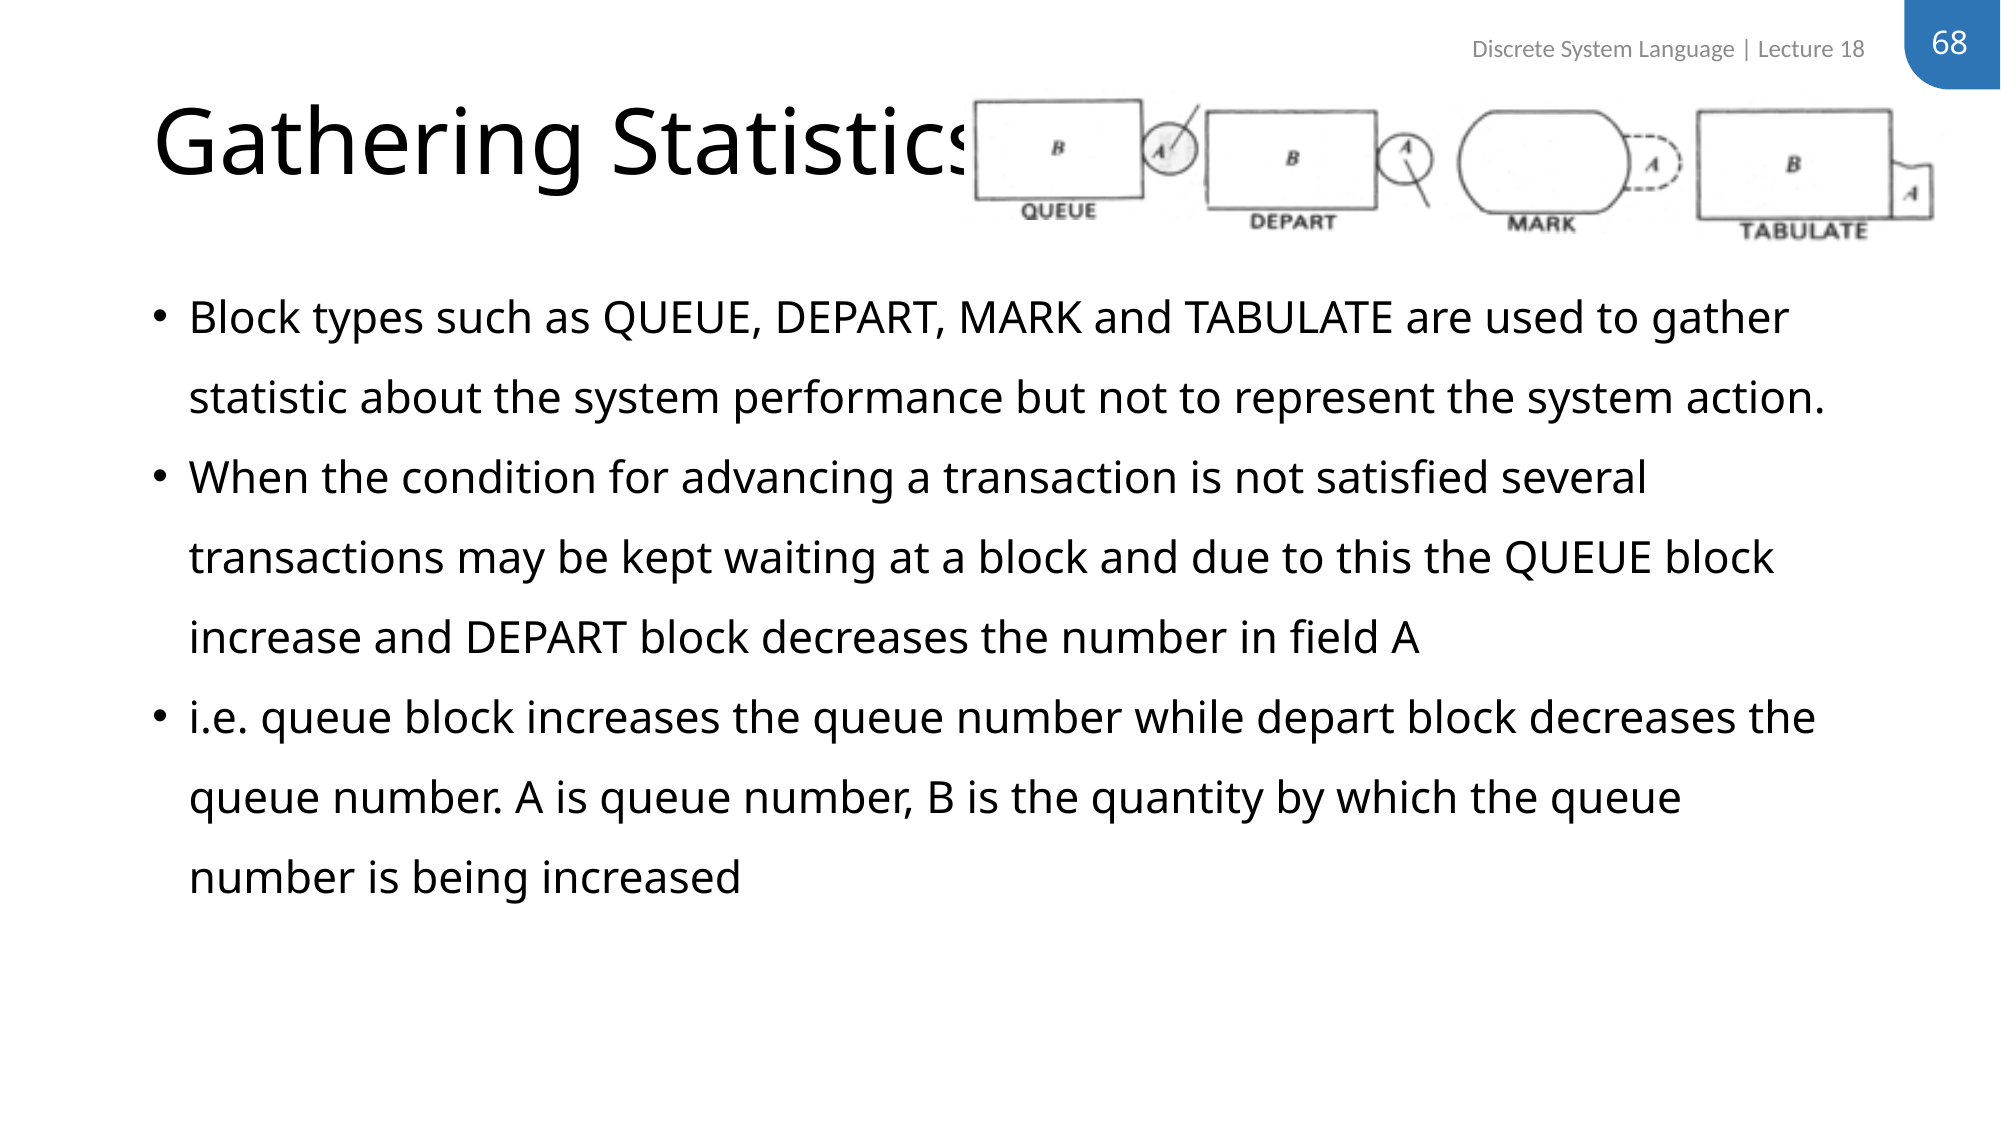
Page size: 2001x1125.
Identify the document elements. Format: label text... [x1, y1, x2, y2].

list Block types such as QUEUE, DEPART, MARK and TABULATE are used to gather statistic about the system performance but not to represent the system action. When the condition for advancing a transaction is not satisfied several transactions may be kept waiting at a block and due to this the QUEUE block increase and DEPART block decreases the number in field A i.e. queue block increases the queue number while depart block decreases the queue number. A is queue number, B is the quantity by which the queue number is being increased [137, 254, 1863, 1062]
title Gathering Statistics [137, 59, 1863, 231]
footer Discrete System Language | Lecture 18 [1205, 17, 1881, 78]
slide_number 68 [1887, 14, 1984, 75]
picture [964, 88, 1958, 248]
